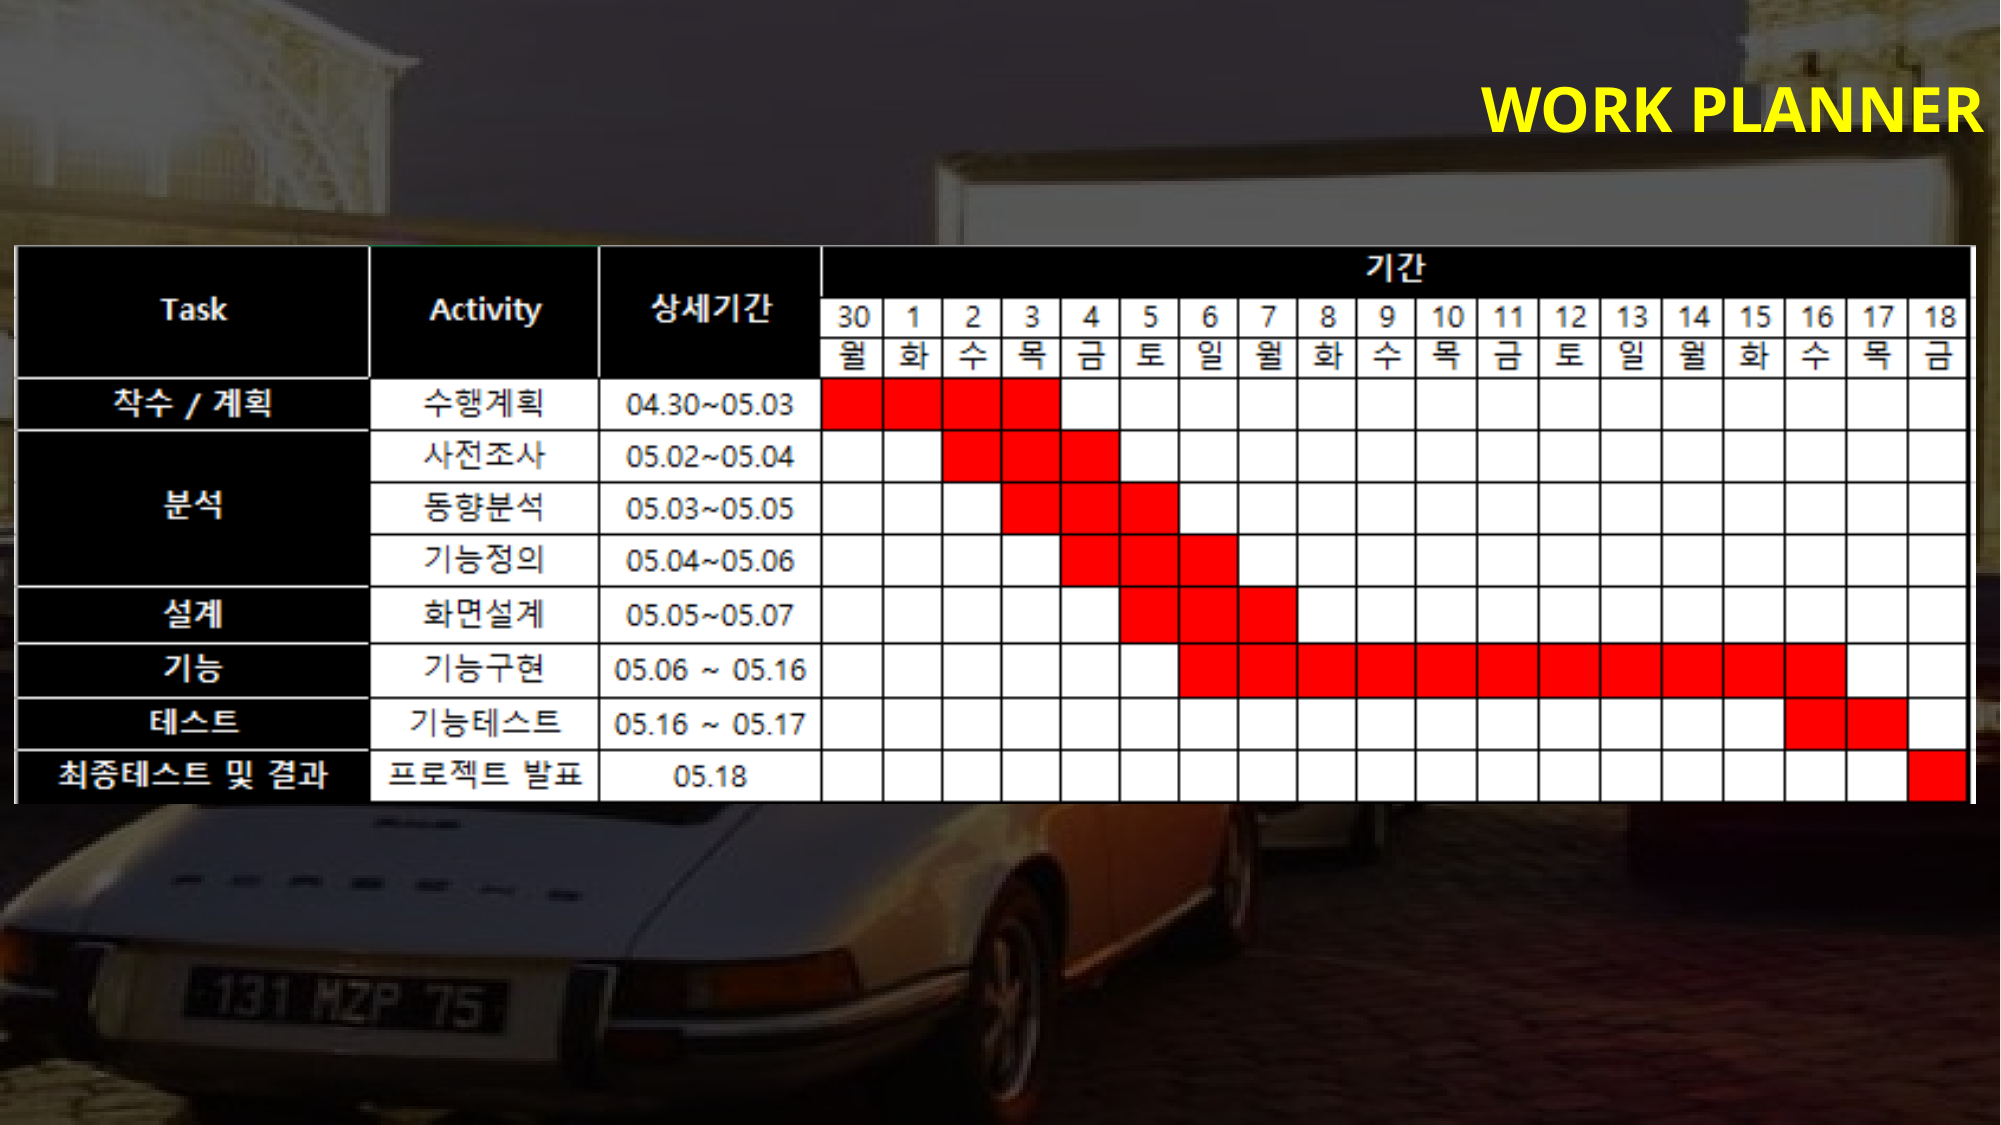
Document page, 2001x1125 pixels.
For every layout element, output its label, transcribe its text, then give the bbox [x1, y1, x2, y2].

text_box WORK PLANNER [0, 0, 2000, 1125]
picture [14, 245, 1976, 804]
